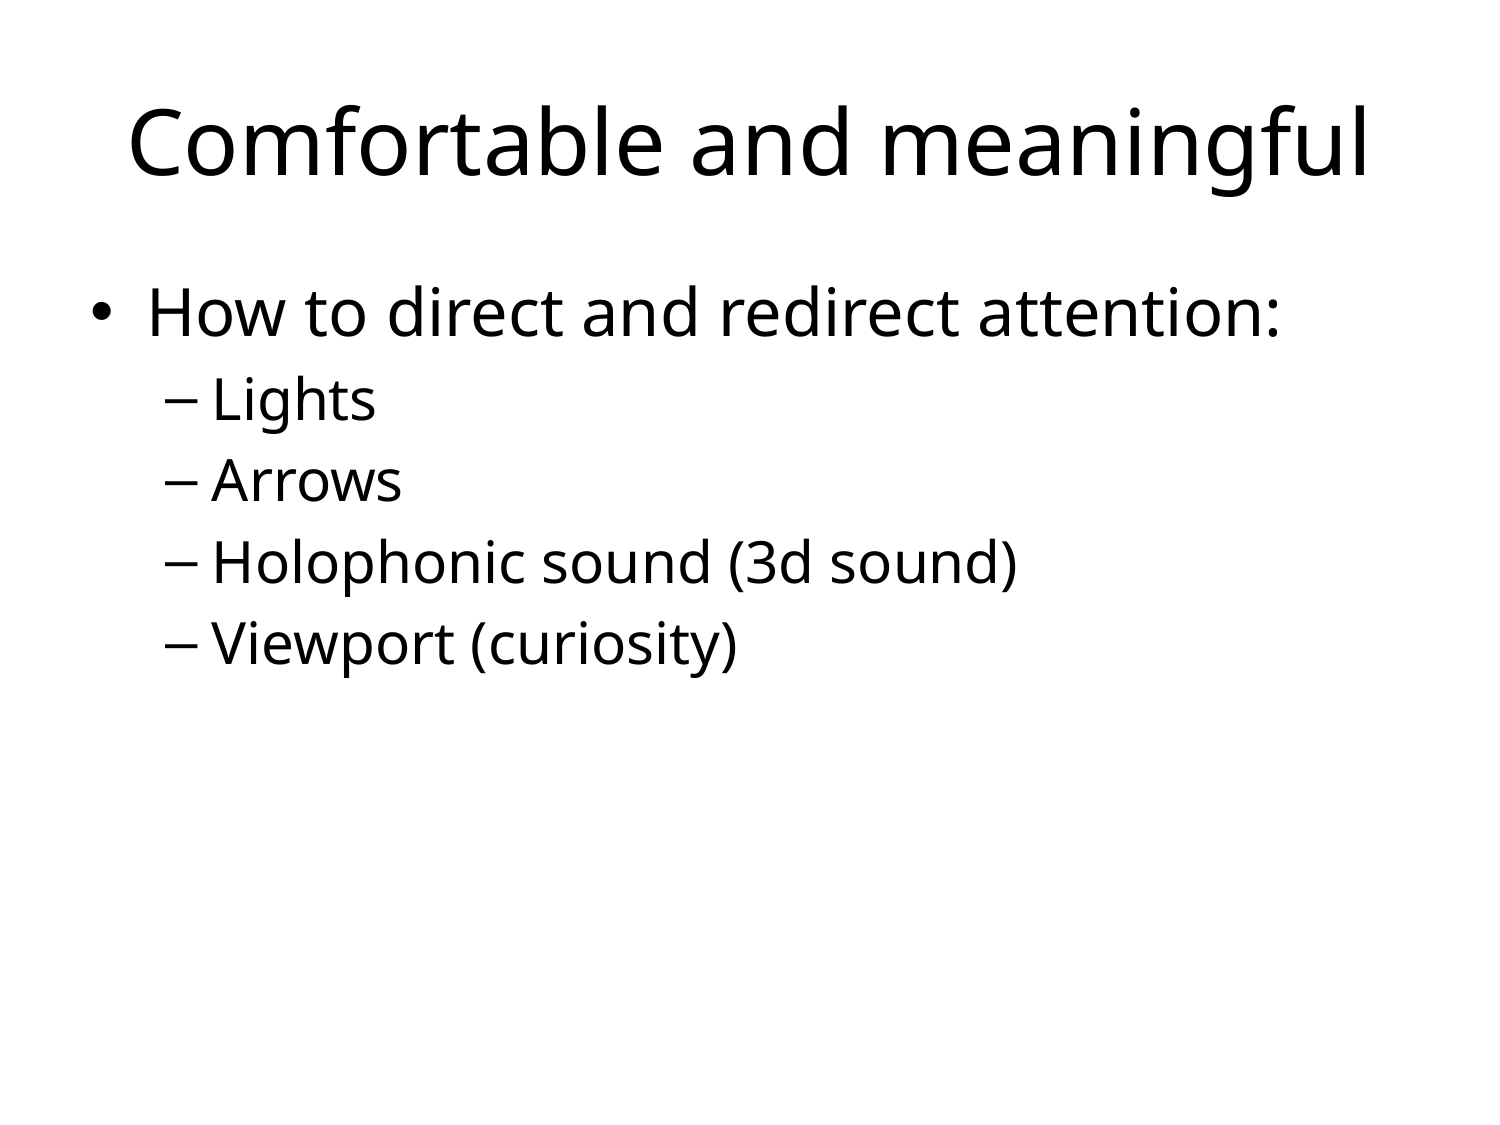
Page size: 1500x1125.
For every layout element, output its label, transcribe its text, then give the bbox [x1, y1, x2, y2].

title Comfortable and meaningful [75, 45, 1425, 233]
list How to direct and redirect attention: Lights Arrows Holophonic sound (3d sound) Viewport (curiosity) [75, 262, 1425, 1005]
